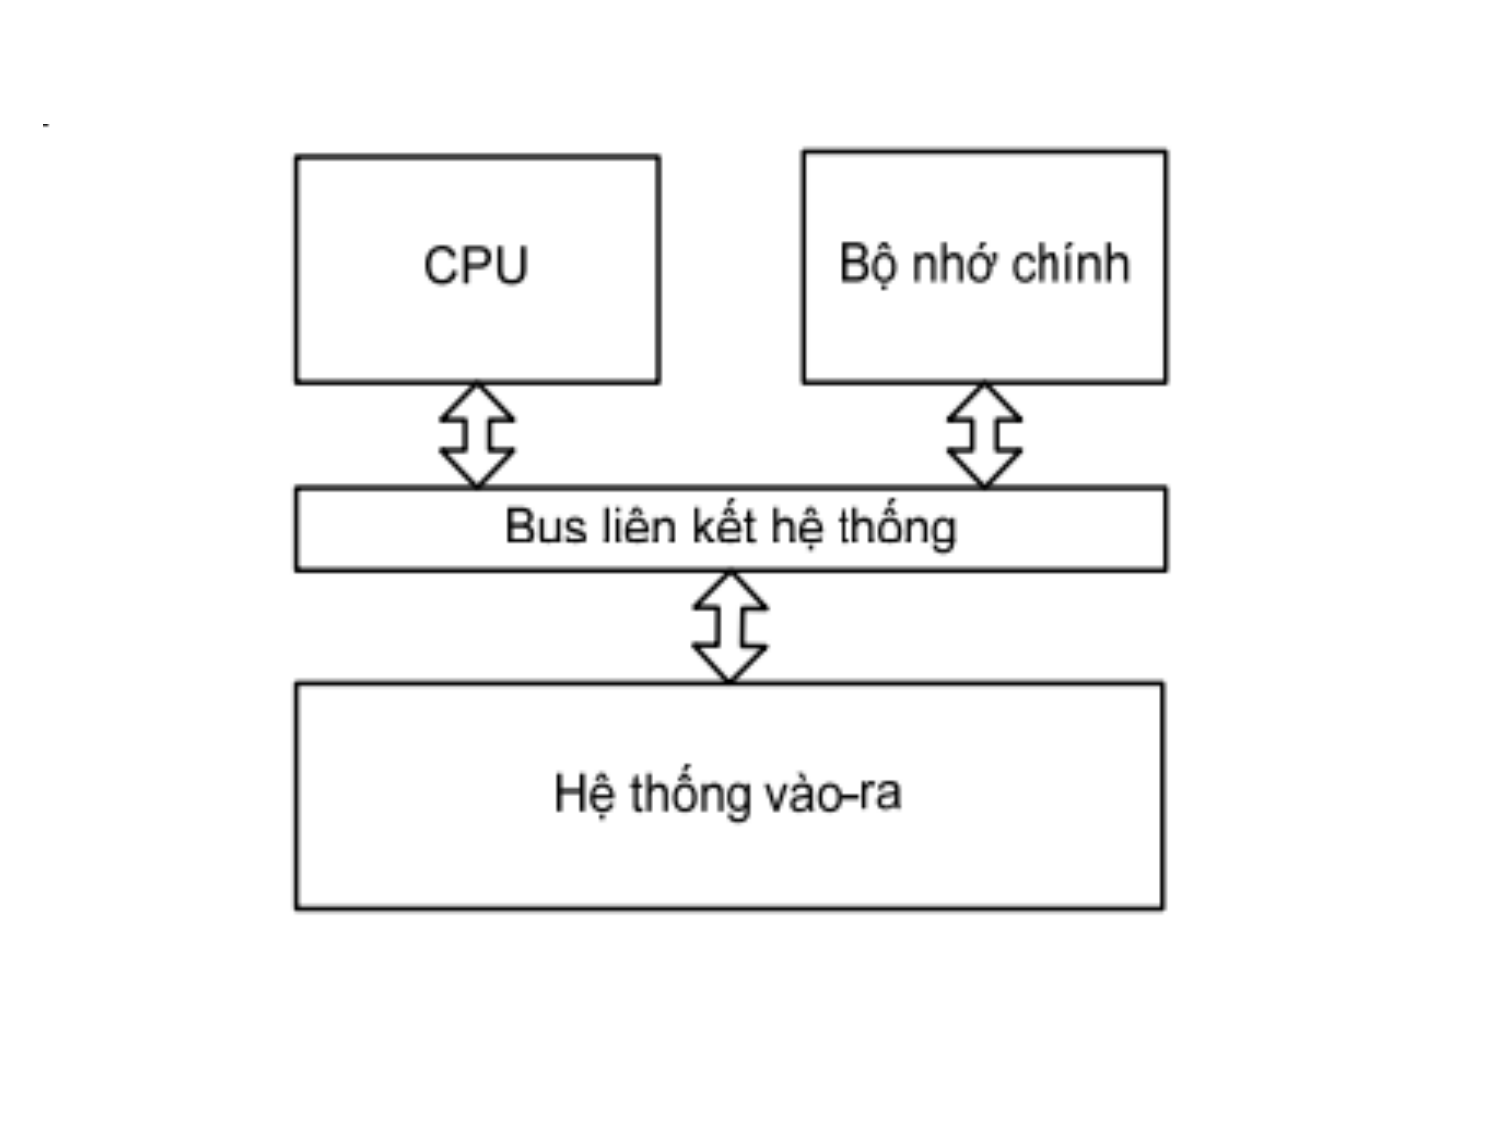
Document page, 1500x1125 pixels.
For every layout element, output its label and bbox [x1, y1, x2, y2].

picture [42, 124, 1463, 1038]
